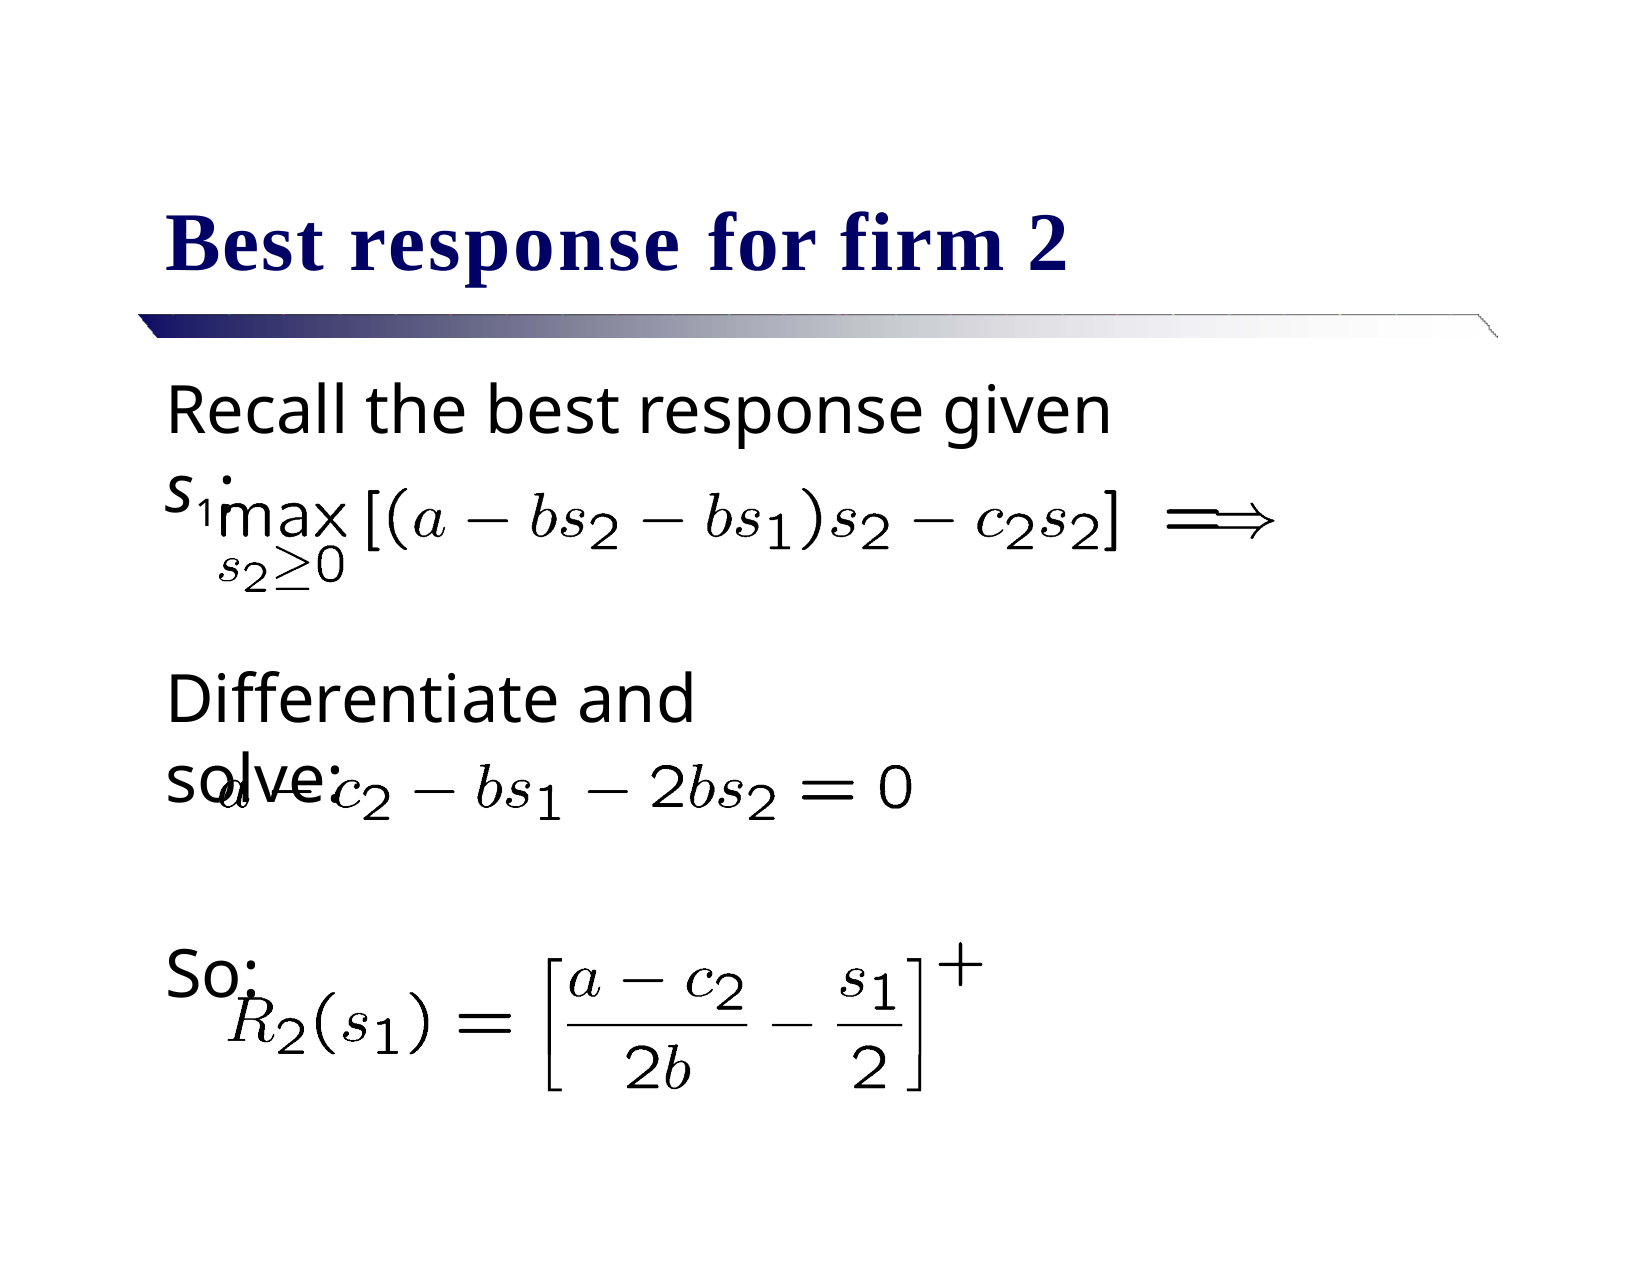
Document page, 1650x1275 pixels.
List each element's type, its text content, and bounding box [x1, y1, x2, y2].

text_box [218, 487, 1275, 593]
text_box [224, 939, 984, 1093]
text_box [218, 762, 913, 822]
text_box Recall the best response given s1: [158, 364, 1181, 535]
text_box Differentiate and solve: So: [163, 653, 881, 1011]
title Best response for firm 2 [163, 184, 1071, 400]
text_box [1071, 312, 1500, 338]
text_box [137, 312, 163, 338]
